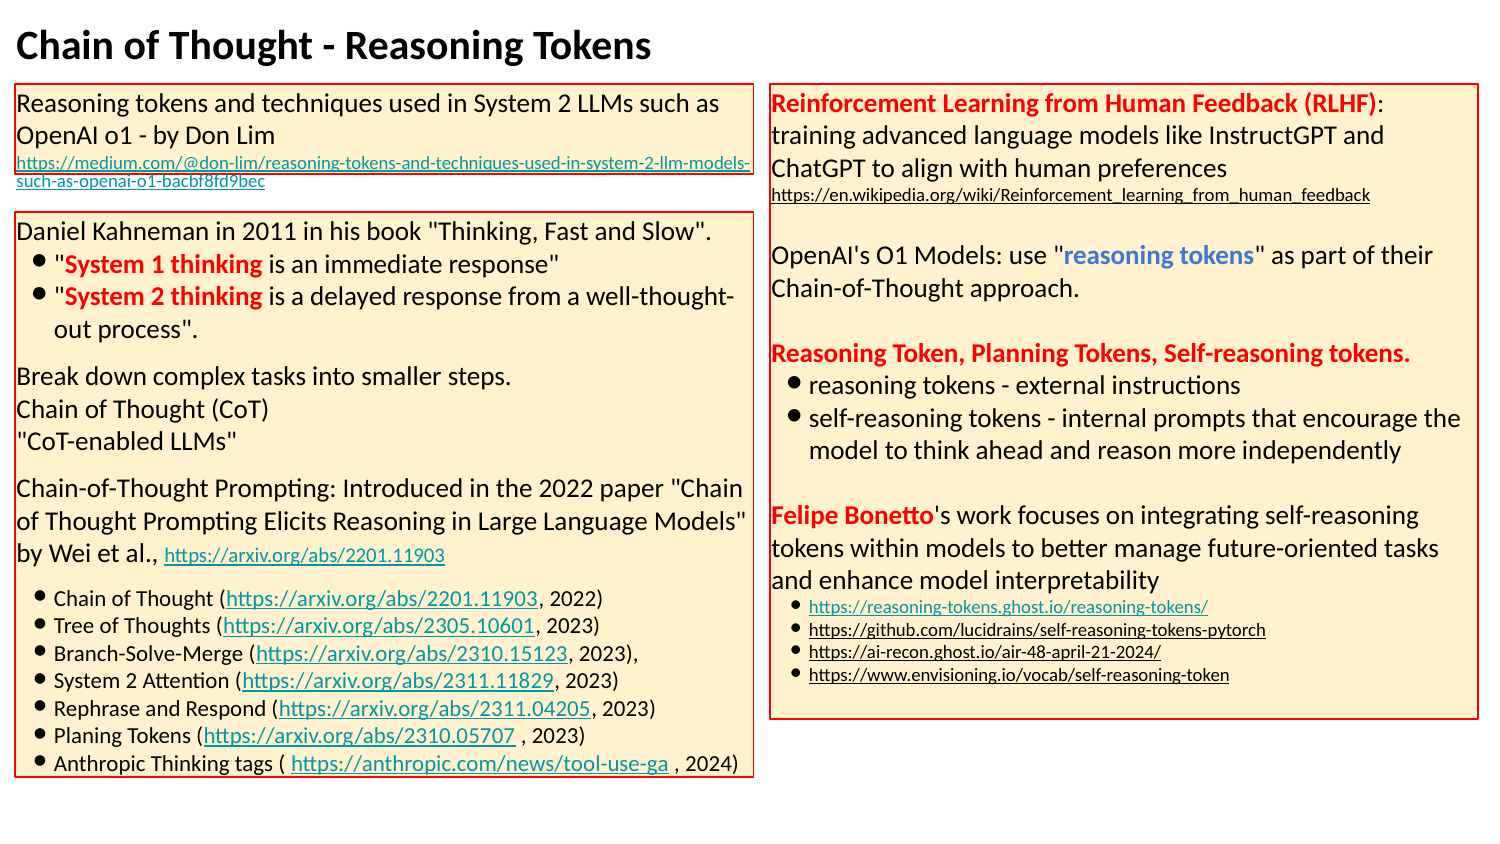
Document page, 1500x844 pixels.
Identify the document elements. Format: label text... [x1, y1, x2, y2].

text_box Reinforcement Learning from Human Feedback (RLHF): training advanced language models like InstructGPT and ChatGPT to align with human preferences https://en.wikipedia.org/wiki/Reinforcement_learning_from_human_feedback OpenAI's O1 Models: use "reasoning tokens" as part of their Chain-of-Thought approach. Reasoning Token, Planning Tokens, Self-reasoning tokens. reasoning tokens - external instructions self-reasoning tokens - internal prompts that encourage the model to think ahead and reason more independently Felipe Bonetto's work focuses on integrating self-reasoning tokens within models to better manage future-oriented tasks and enhance model interpretability​ https://reasoning-tokens.ghost.io/reasoning-tokens/ https://github.com/lucidrains/self-reasoning-tokens-pytorch https://ai-recon.ghost.io/air-48-april-21-2024/ https://www.envisioning.io/vocab/self-reasoning-token [770, 83, 1479, 719]
text_box Chain of Thought - Reasoning Tokens [15, 16, 754, 70]
text_box Daniel Kahneman in 2011 in his book "Thinking, Fast and Slow". "System 1 thinking is an immediate response" "System 2 thinking is a delayed response from a well-thought-out process". Break down complex tasks into smaller steps. Chain of Thought (CoT) "CoT-enabled LLMs" Chain-of-Thought Prompting: Introduced in the 2022 paper "Chain of Thought Prompting Elicits Reasoning in Large Language Models" by Wei et al., https://arxiv.org/abs/2201.11903 Chain of Thought (https://arxiv.org/abs/2201.11903, 2022) Tree of Thoughts (https://arxiv.org/abs/2305.10601, 2023) Branch-Solve-Merge (https://arxiv.org/abs/2310.15123, 2023), System 2 Attention (https://arxiv.org/abs/2311.11829, 2023) Rephrase and Respond (https://arxiv.org/abs/2311.04205, 2023) Planing Tokens (https://arxiv.org/abs/2310.05707 , 2023) Anthropic Thinking tags ( https://anthropic.com/news/tool-use-ga , 2024) [15, 212, 754, 777]
text_box Reasoning tokens and techniques used in System 2 LLMs such as OpenAI o1 - by Don Lim https://medium.com/@don-lim/reasoning-tokens-and-techniques-used-in-system-2-llm-models-such-as-openai-o1-bacbf8fd9bec [15, 83, 754, 175]
